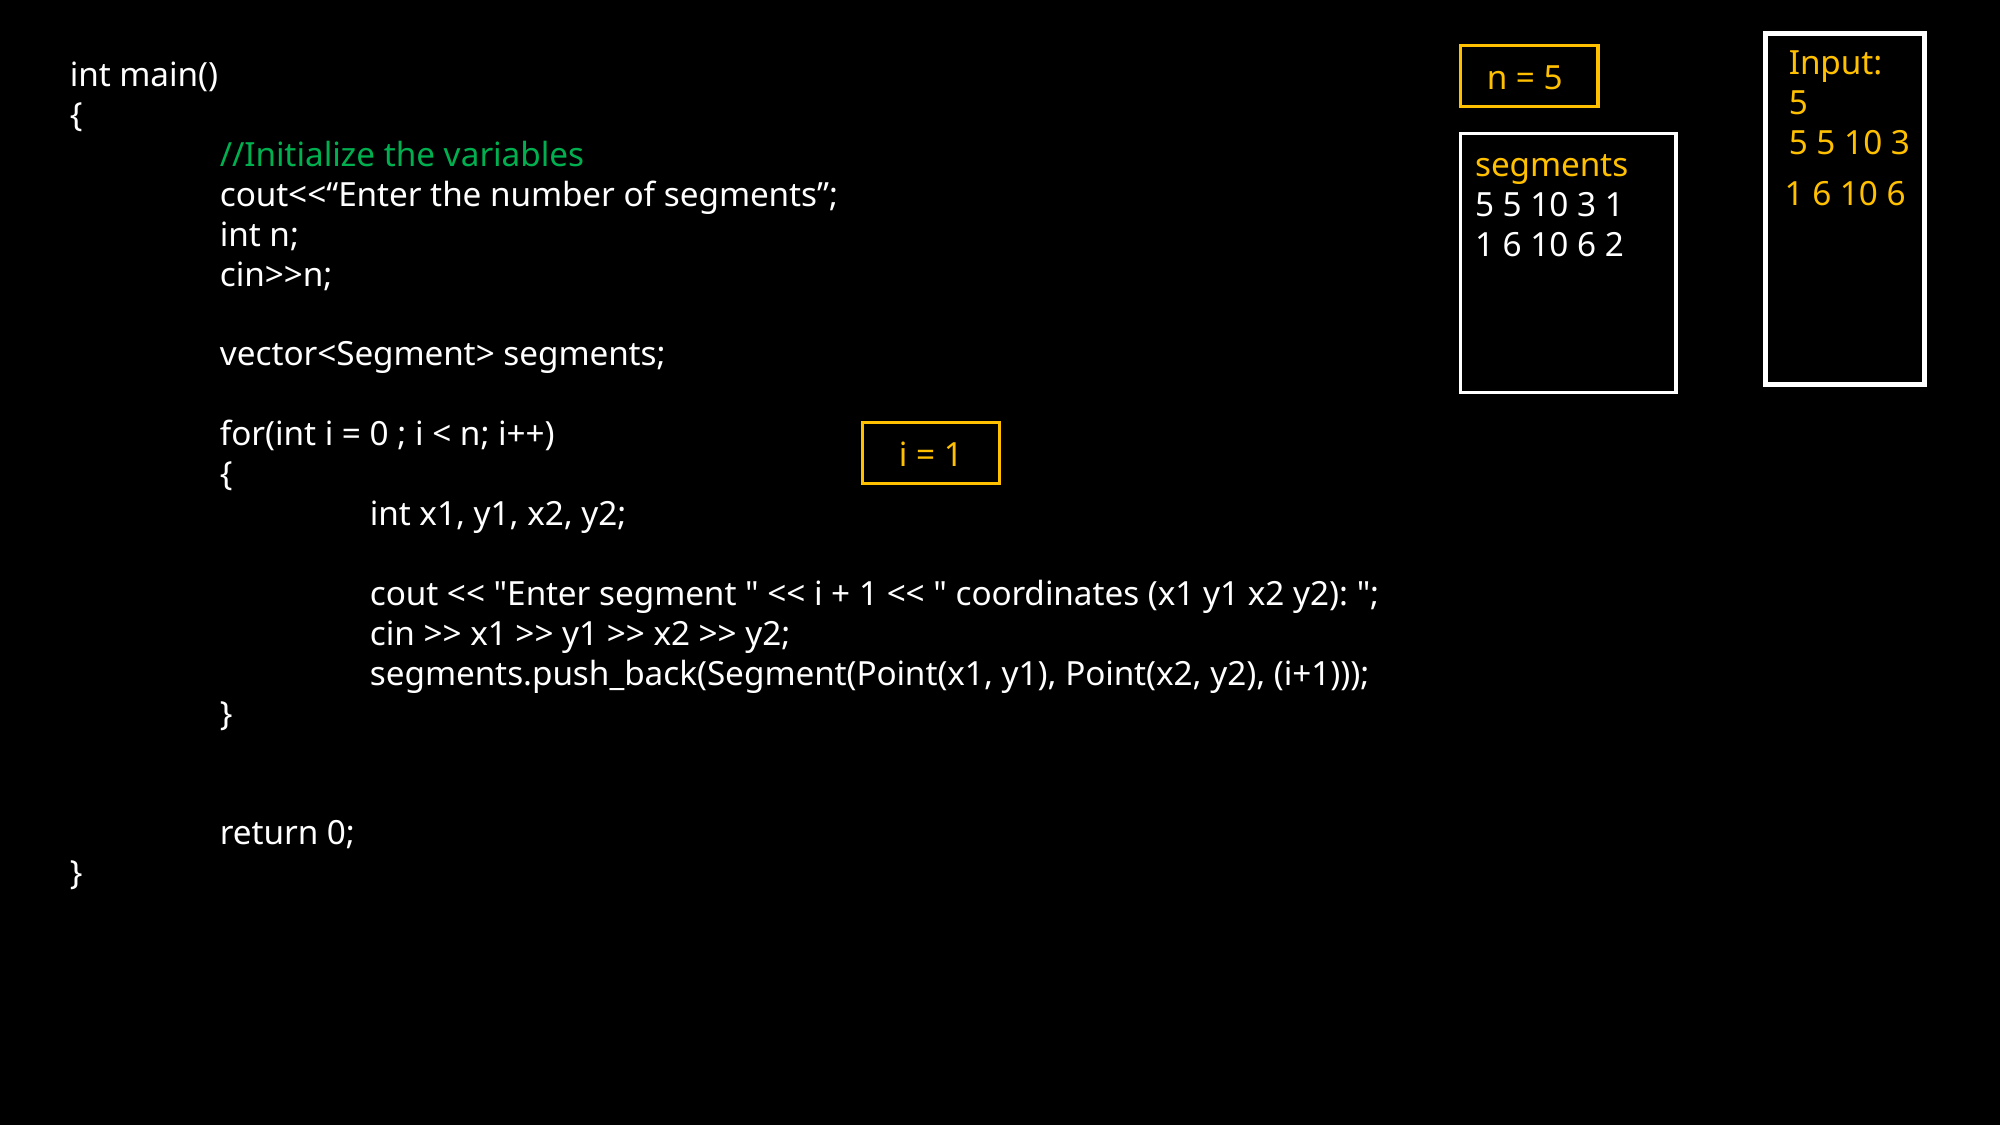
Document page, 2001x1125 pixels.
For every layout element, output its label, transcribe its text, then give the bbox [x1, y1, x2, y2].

text_box n = 5 [1461, 45, 1599, 107]
text_box int main() { //Initialize the variables cout<<“Enter the number of segments”; int n; cin>>n; vector<Segment> segments; for(int i = 0 ; i < n; i++) { int x1, y1, x2, y2; cout << "Enter segment " << i + 1 << " coordinates (x1 y1 x2 y2): "; cin >> x1 >> y1 >> x2 >> y2; segments.push_back(Segment(Point(x1, y1), Point(x2, y2), (i+1))); } return 0; } [55, 45, 1461, 899]
text_box 1 6 10 6 [1769, 165, 1921, 220]
text_box segments 5 5 10 3 1 1 6 10 6 2 [1459, 132, 1677, 394]
text_box [1765, 33, 1926, 385]
text_box i = 1 [861, 422, 1001, 484]
